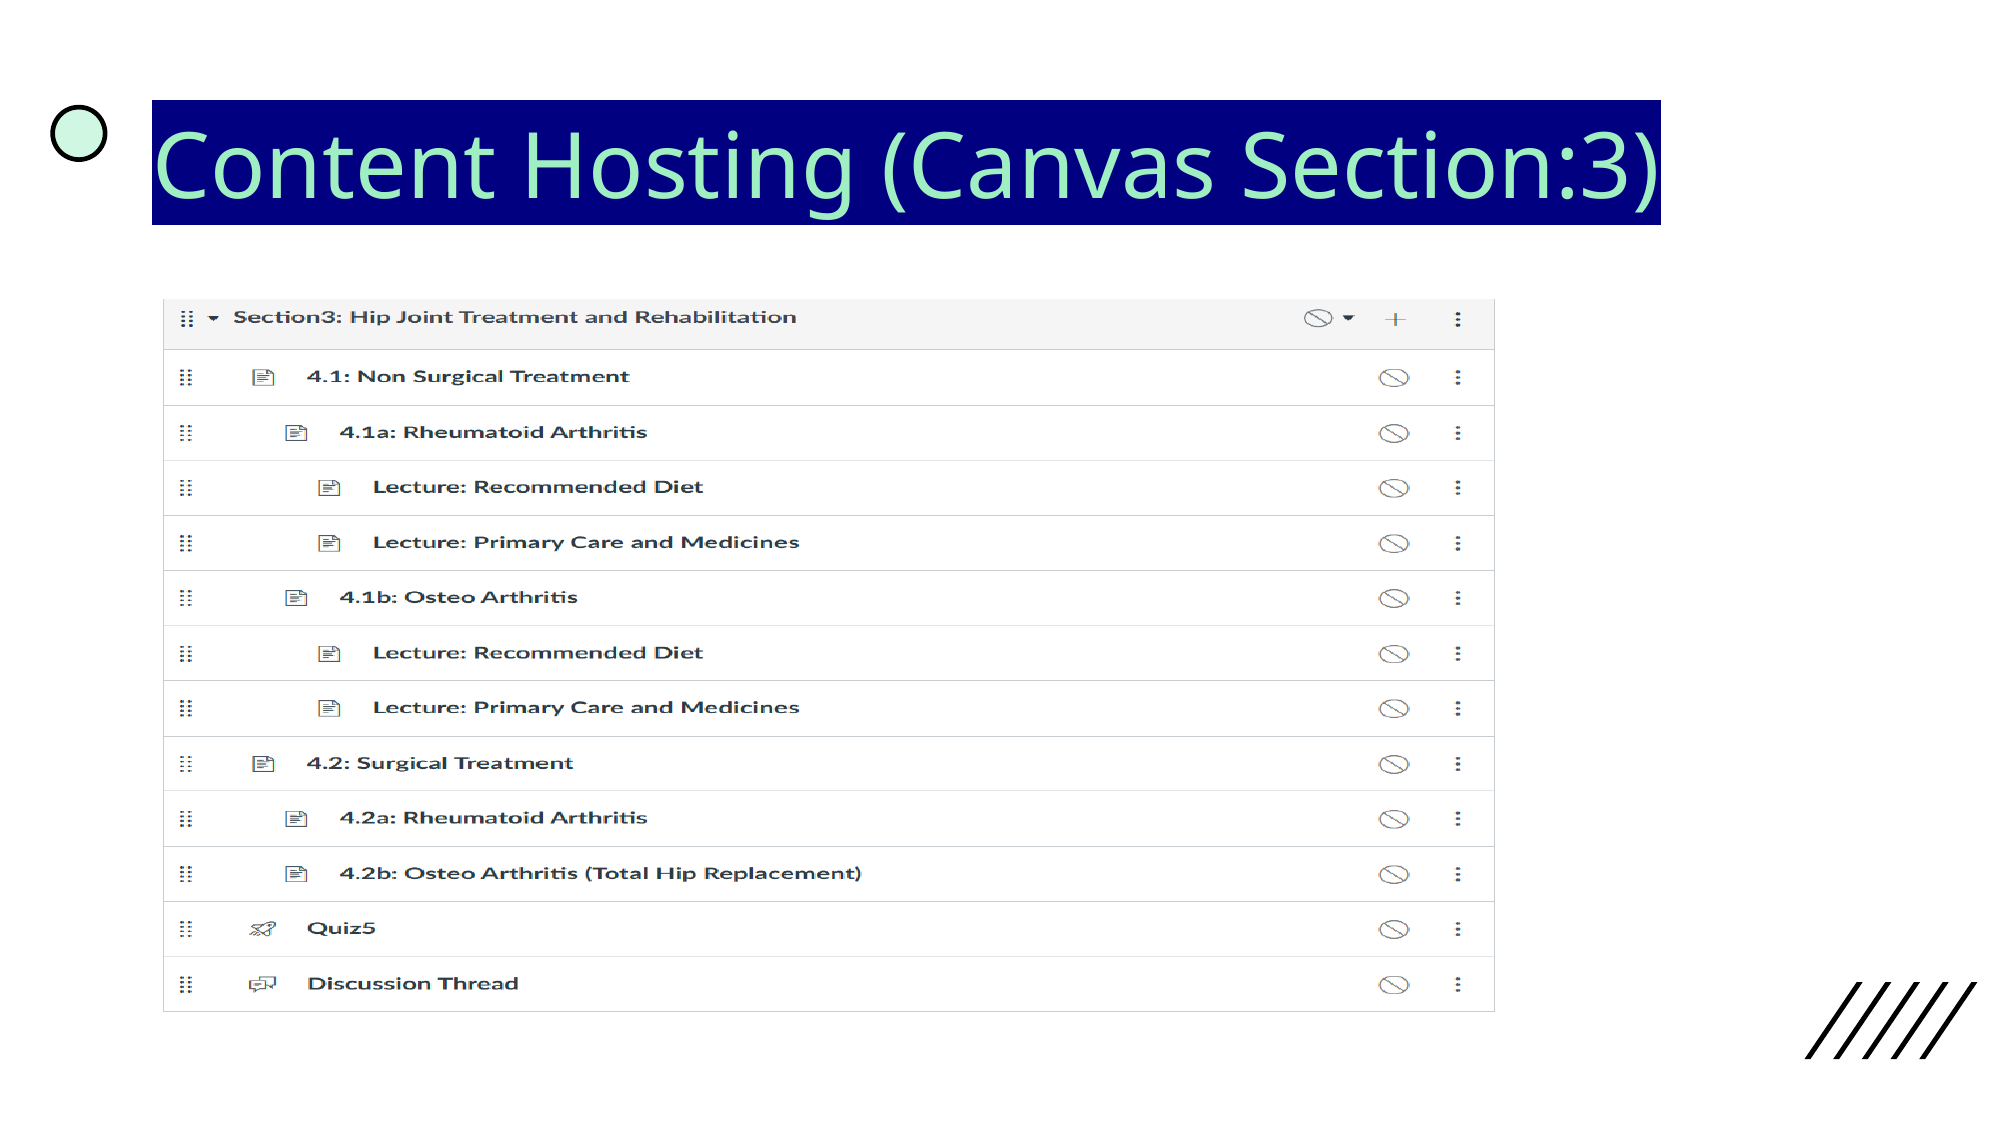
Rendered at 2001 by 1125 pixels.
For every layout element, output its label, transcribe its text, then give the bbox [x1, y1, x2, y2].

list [162, 299, 1502, 1014]
title Content Hosting (Canvas Section:3) [137, 59, 1863, 278]
